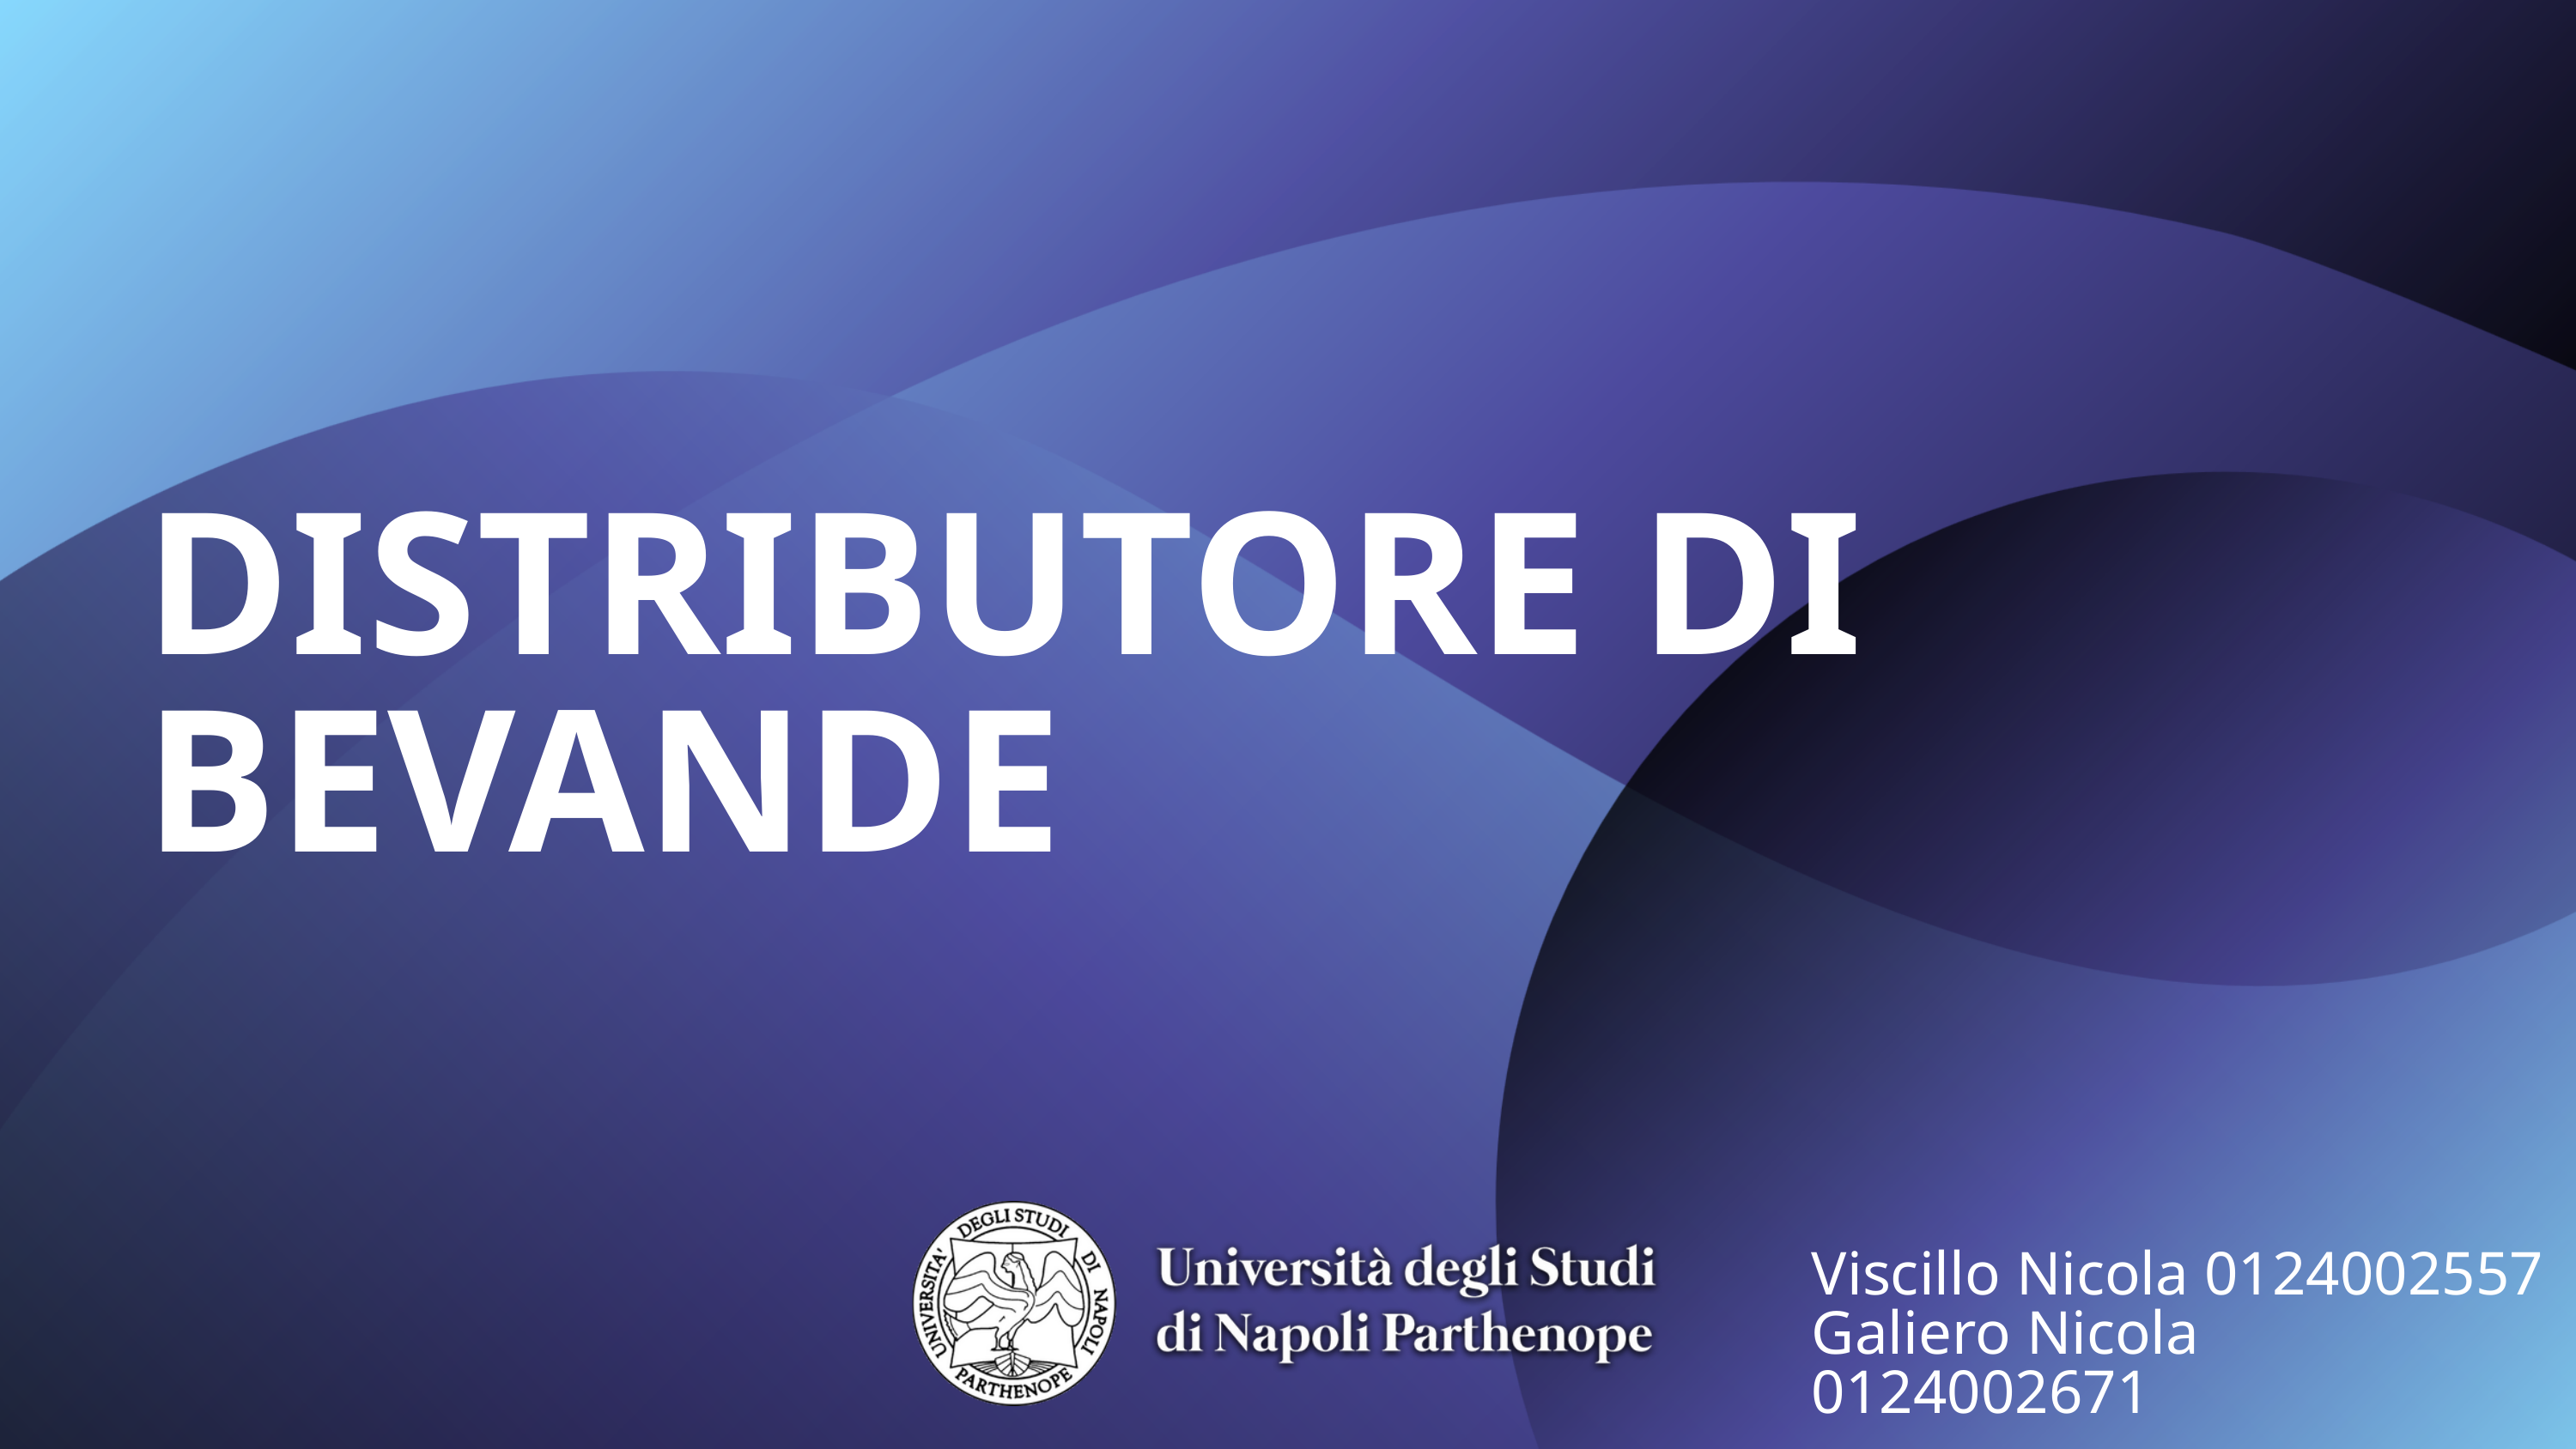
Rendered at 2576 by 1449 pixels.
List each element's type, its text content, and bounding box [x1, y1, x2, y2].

text_box [912, 1201, 1664, 1406]
text_box DISTRIBUTORE DI BEVANDE [144, 496, 2207, 892]
text_box Viscillo Nicola 0124002557 Galiero Nicola 0124002671 [1811, 1247, 2550, 1426]
text_box [0, 0, 2576, 1449]
